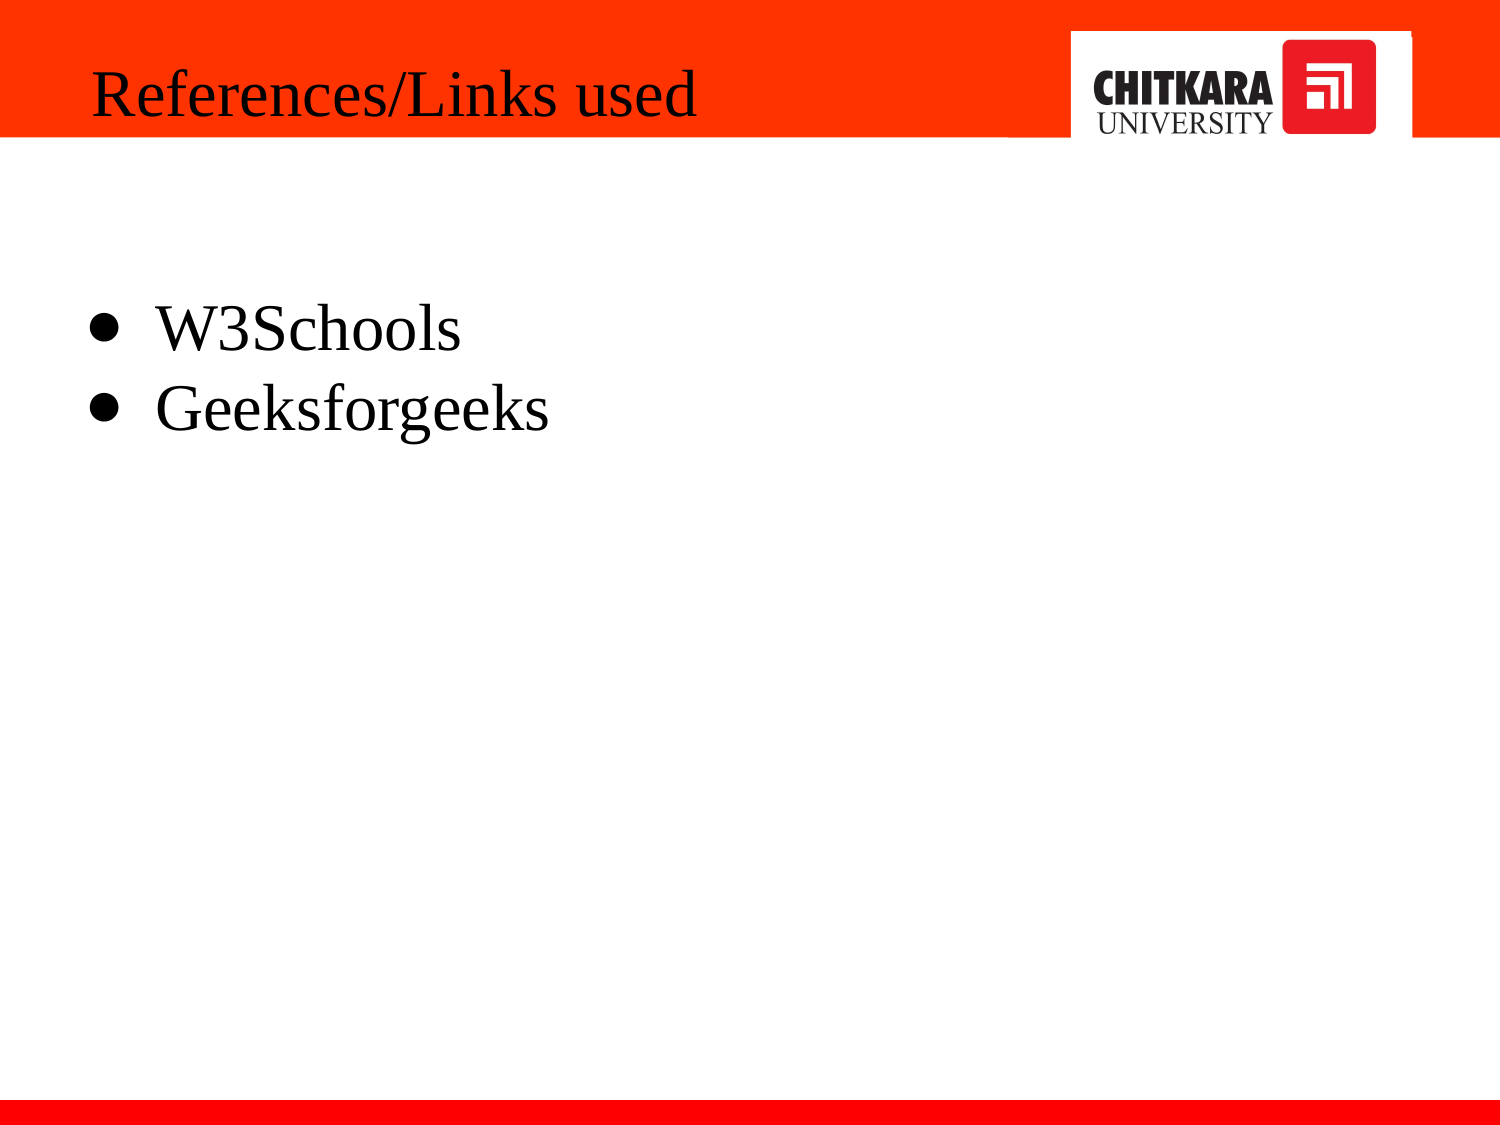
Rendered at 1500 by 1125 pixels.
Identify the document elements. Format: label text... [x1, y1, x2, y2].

text_box References/Links used [76, 42, 963, 138]
picture [1074, 37, 1391, 138]
text_box W3Schools Geeksforgeeks [64, 196, 1400, 1014]
